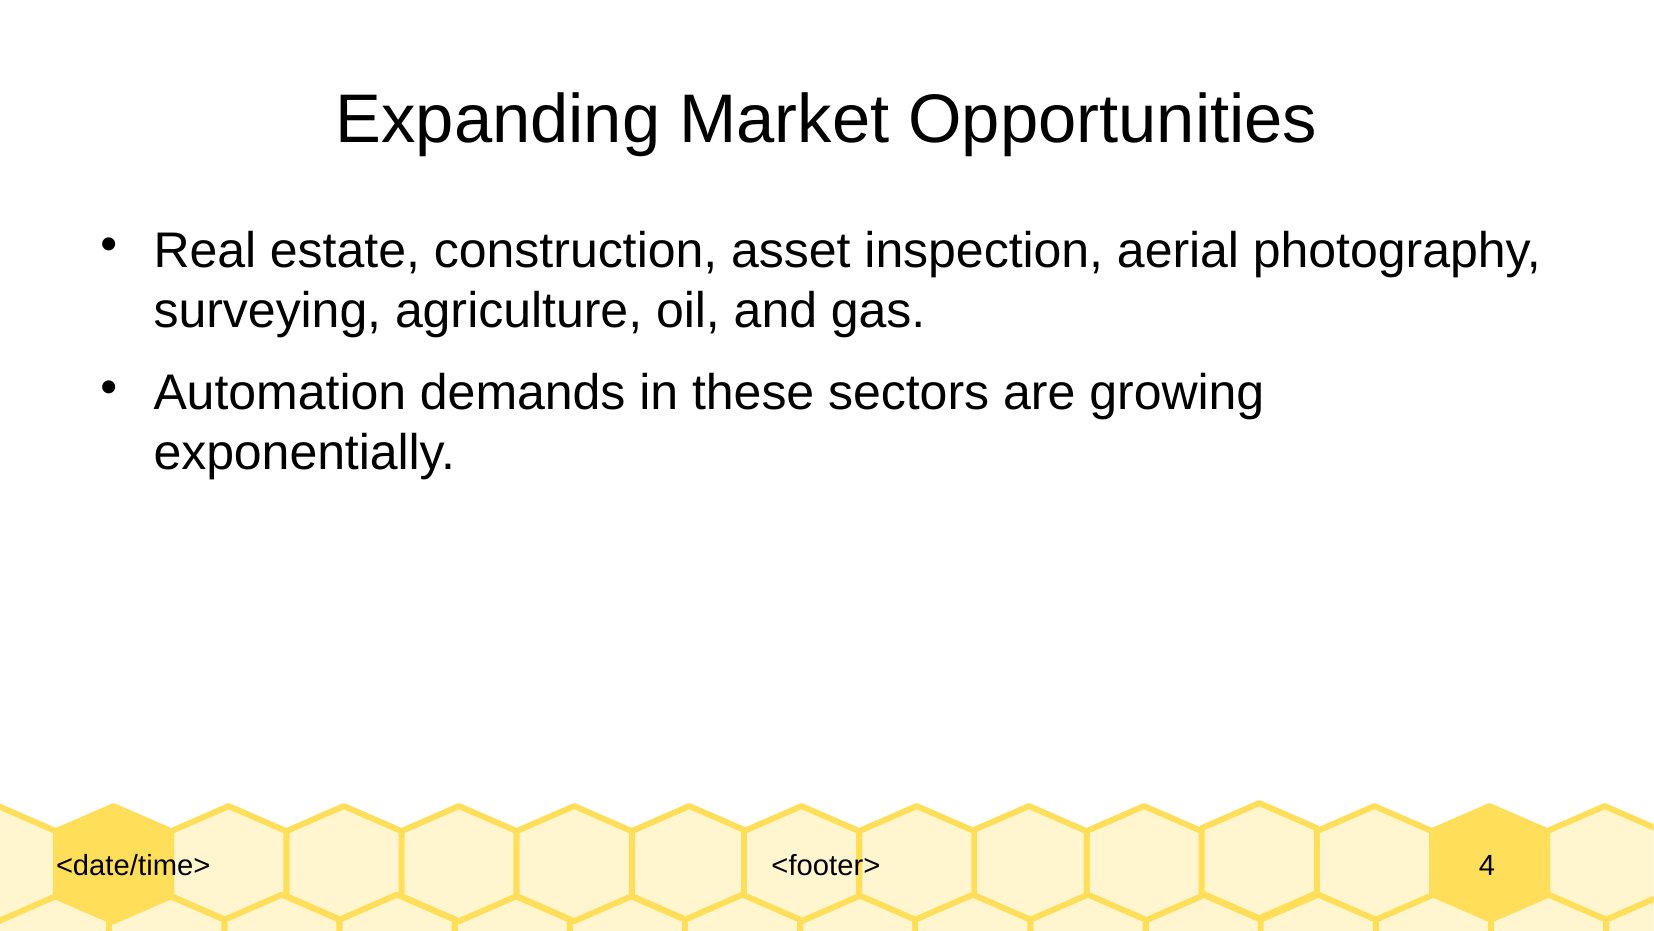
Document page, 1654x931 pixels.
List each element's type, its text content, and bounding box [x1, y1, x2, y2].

title Expanding Market Opportunities [82, 37, 1571, 193]
list Real estate, construction, asset inspection, aerial photography, surveying, agriculture, oil, and gas. Automation demands in these sectors are growing exponentially. [82, 217, 1571, 757]
